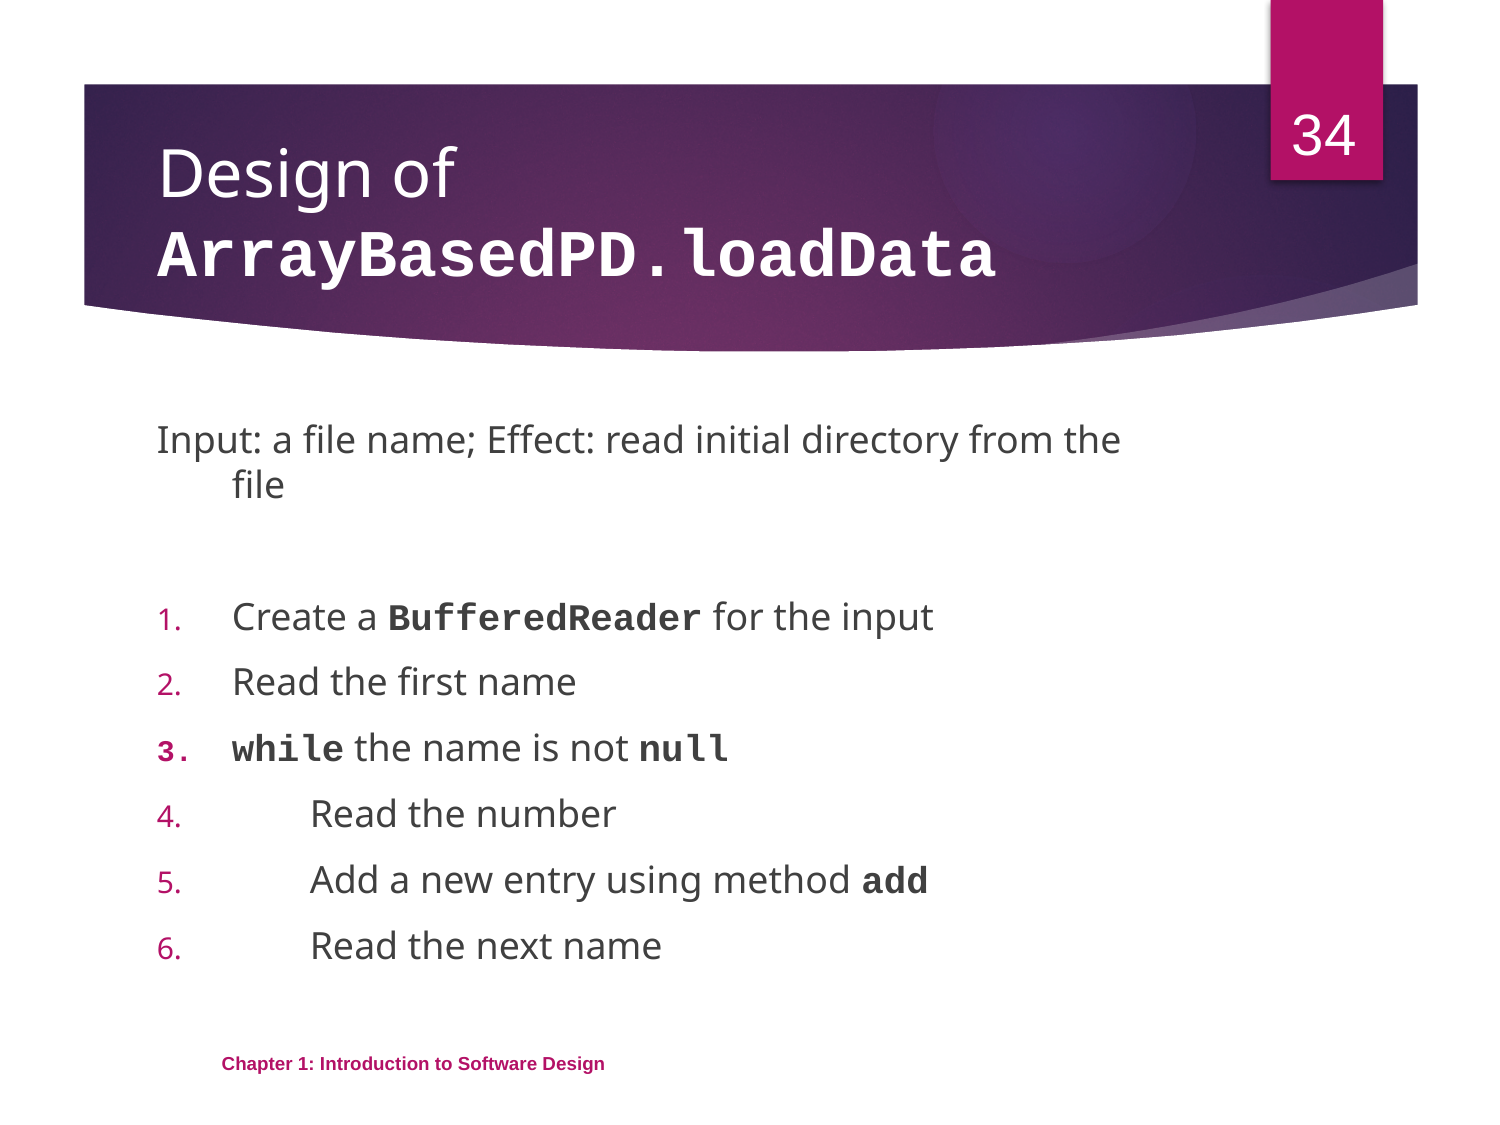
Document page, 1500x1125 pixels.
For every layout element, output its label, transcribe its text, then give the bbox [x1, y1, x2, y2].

slide_number 34 [1259, 48, 1390, 175]
footer Chapter 1: Introduction to Software Design [96, 1044, 731, 1082]
title Design of ArrayBasedPD.loadData [142, 152, 1183, 269]
list Input: a file name; Effect: read initial directory from the file Create a BufferedReader for the input Read the first name while the name is not null Read the number Add a new entry using method add Read the next name [141, 408, 1183, 988]
